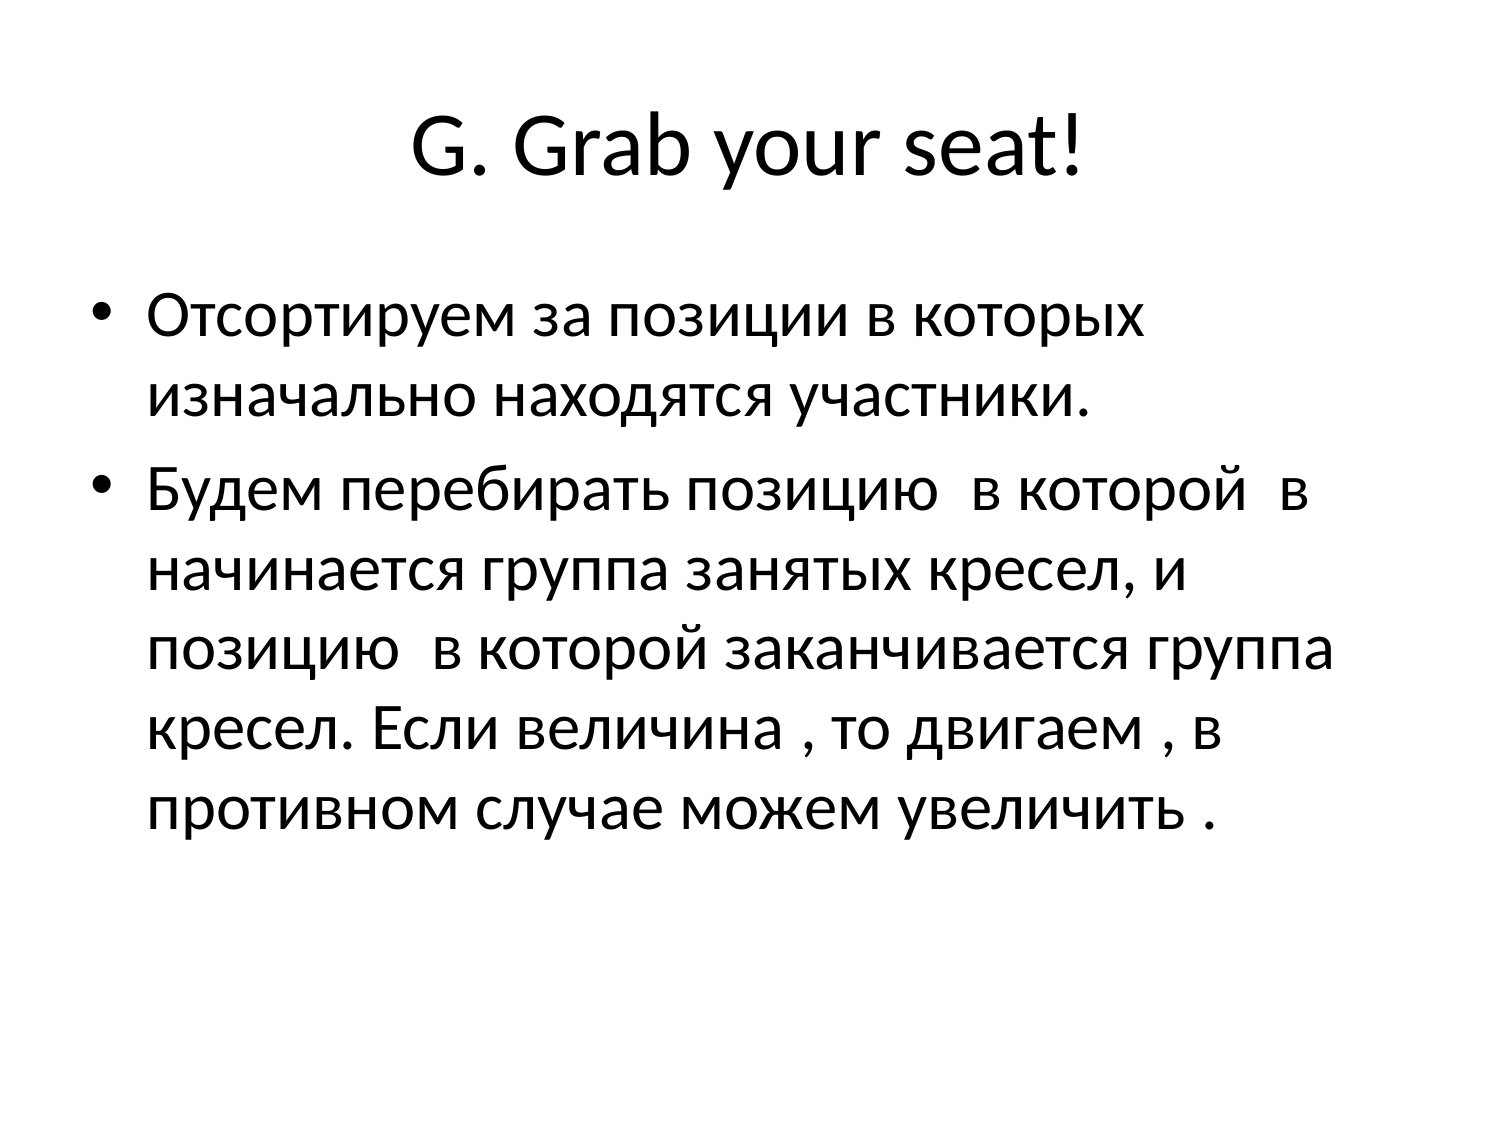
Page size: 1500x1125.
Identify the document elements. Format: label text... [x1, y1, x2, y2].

title G. Grab your seat! [75, 45, 1425, 233]
